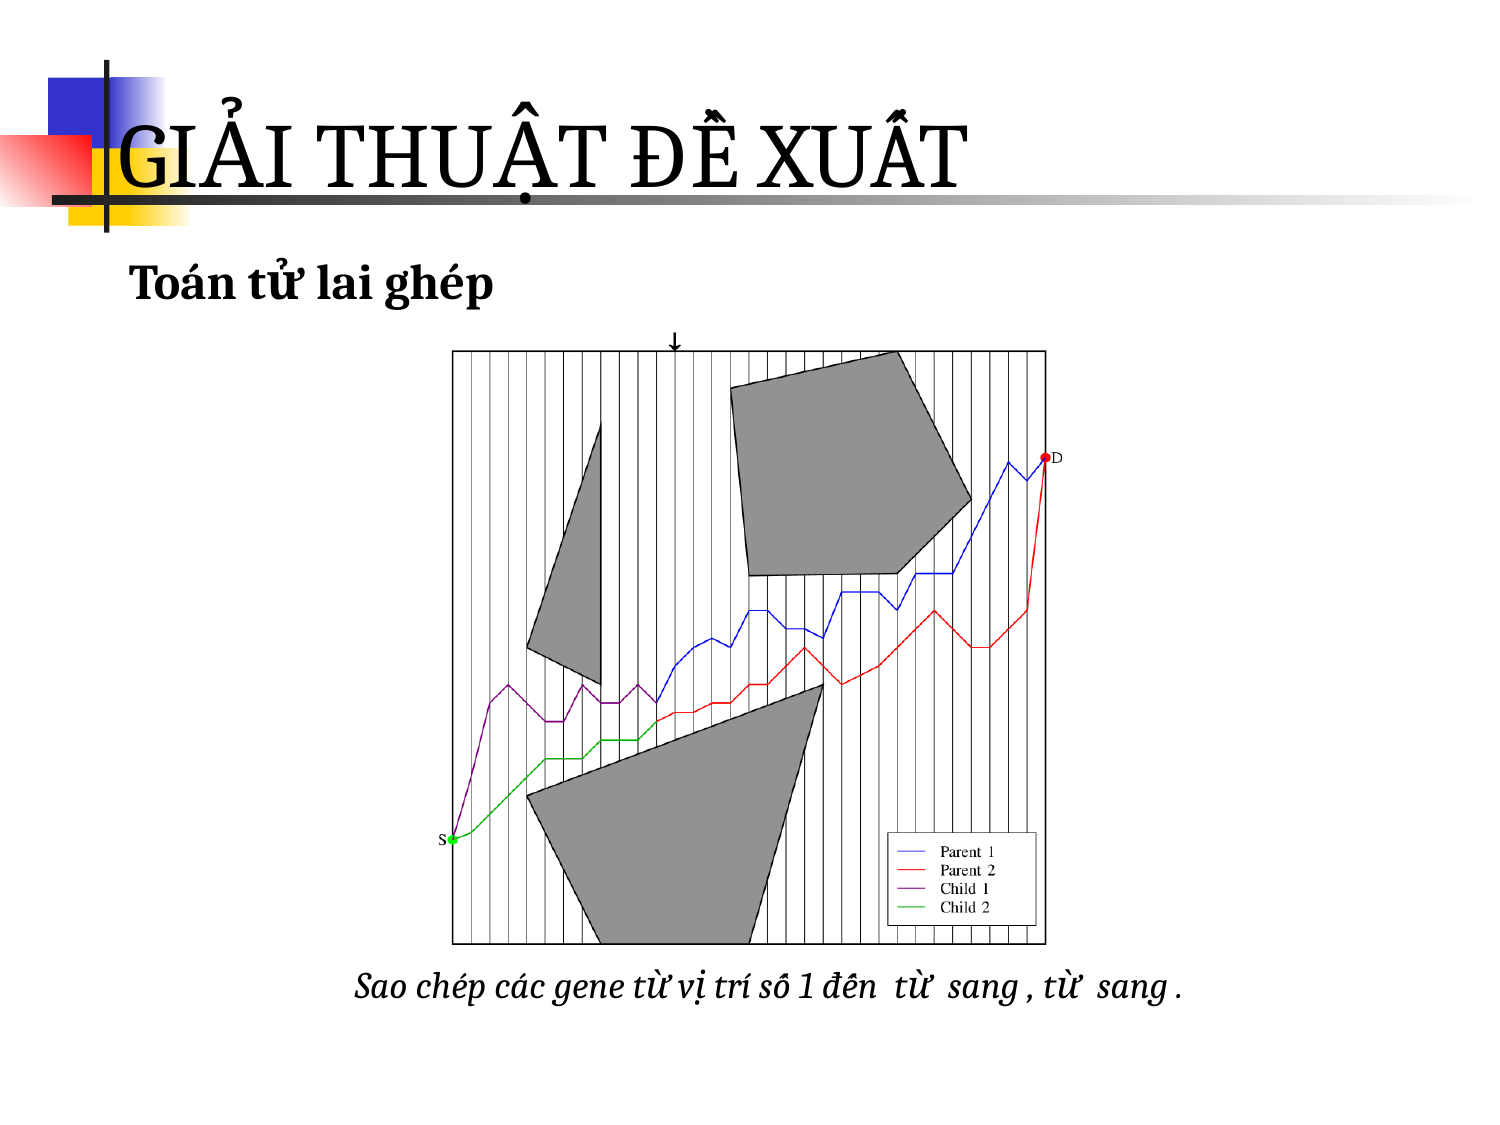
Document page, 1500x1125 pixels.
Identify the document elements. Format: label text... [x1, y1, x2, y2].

text_box Toán tử lai ghép [113, 249, 1408, 1031]
title GIẢI THUẬT ĐỀ XUẤT [103, 48, 1397, 267]
picture [431, 324, 1069, 955]
